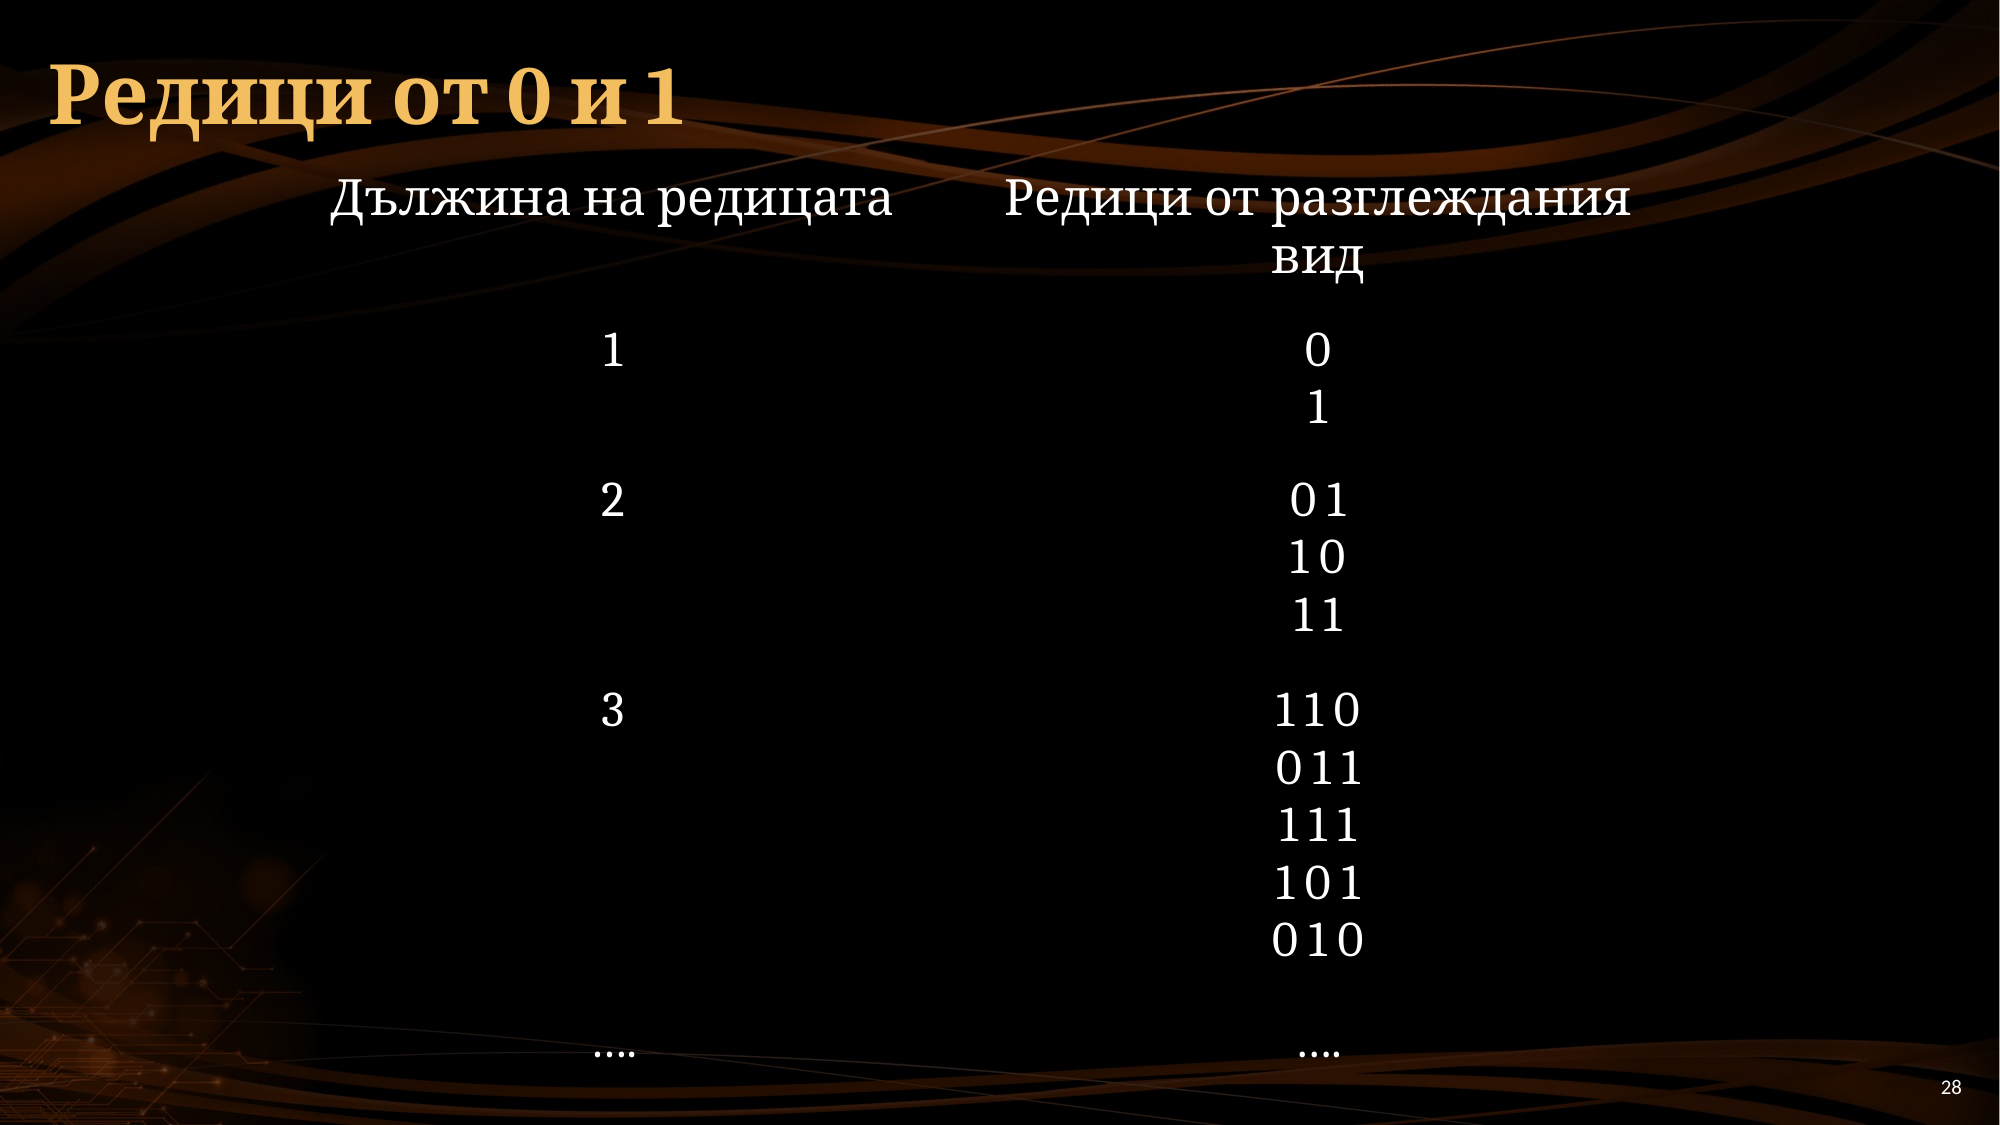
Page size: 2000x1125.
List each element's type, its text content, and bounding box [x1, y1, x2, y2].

title Редици от 0 и 1 [30, 6, 1968, 189]
table_header Редици от разглеждания вид [965, 156, 1670, 306]
table_cell 2 [261, 456, 965, 667]
table_cell 0 1 1 0 1 1 [965, 456, 1670, 667]
table_header Дължина на редицата [261, 156, 965, 306]
table_cell …. [965, 997, 1670, 1087]
table_cell …. [261, 997, 965, 1087]
table_cell 1 [261, 306, 965, 456]
table_cell 0 1 [965, 306, 1670, 456]
picture [0, 0, 2000, 1125]
slide_number 28 [1897, 1070, 1968, 1103]
list [31, 189, 1968, 1103]
table_cell 3 [261, 667, 965, 997]
table_cell 1 1 0 0 1 1 1 1 1 1 0 1 0 1 0 [965, 667, 1670, 997]
